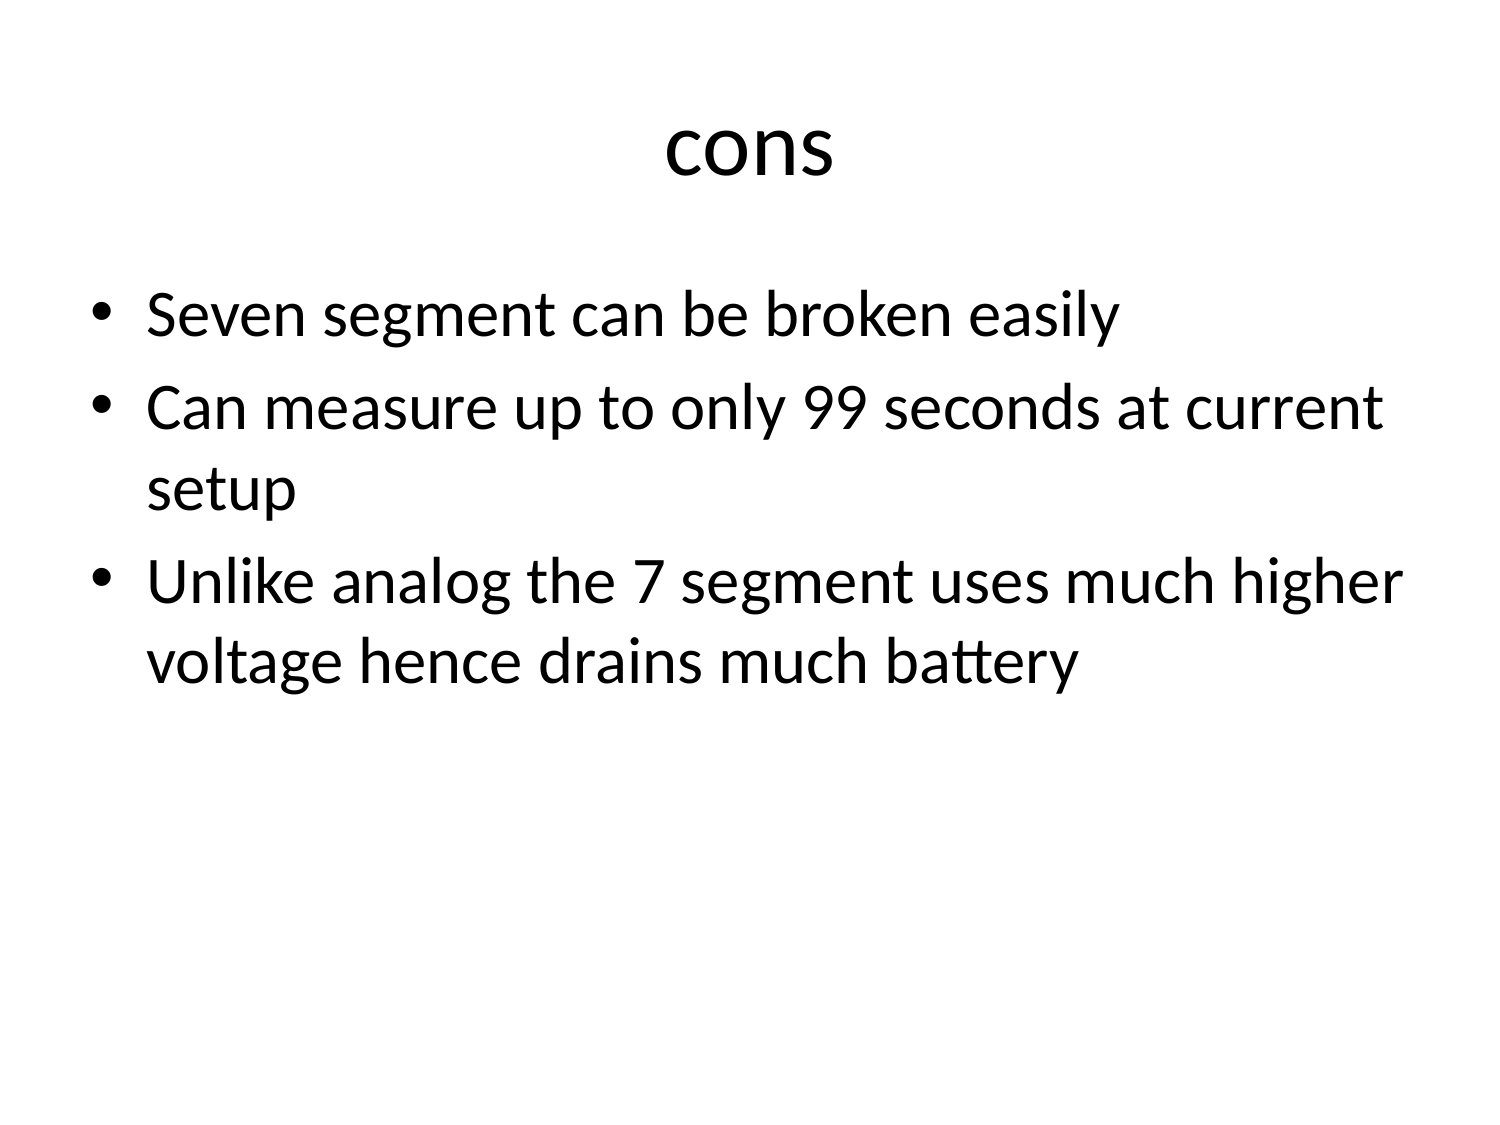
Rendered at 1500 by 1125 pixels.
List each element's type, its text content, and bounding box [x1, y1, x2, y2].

list Seven segment can be broken easily Can measure up to only 99 seconds at current setup Unlike analog the 7 segment uses much higher voltage hence drains much battery [75, 262, 1425, 1005]
title cons [75, 45, 1425, 233]
